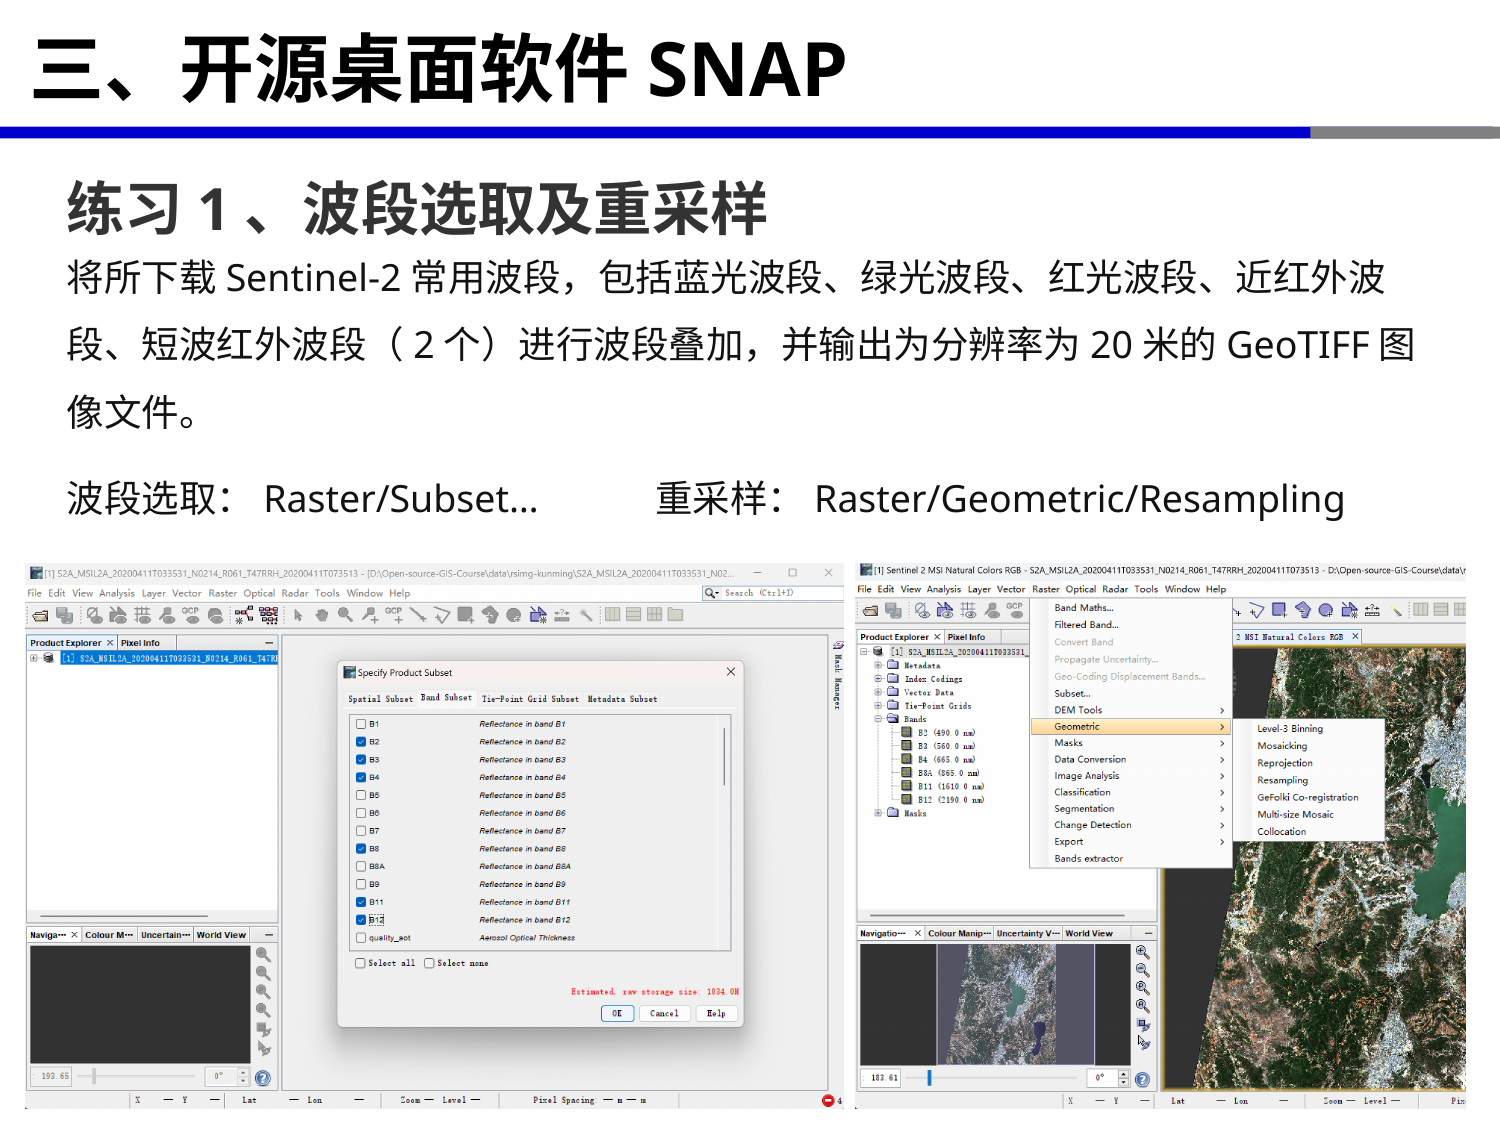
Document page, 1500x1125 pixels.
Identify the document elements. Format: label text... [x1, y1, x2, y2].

text_box 练习1、波段选取及重采样 [52, 130, 1448, 223]
text_box 将所下载Sentinel-2常用波段，包括蓝光波段、绿光波段、红光波段、近红外波段、短波红外波段（2个）进行波段叠加，并输出为分辨率为20米的GeoTIFF图像文件。 波段选取：Raster/Subset… 重采样：Raster/Geometric/Resampling 输出GeoTIFF格式：File/Export/GeoTIFF [52, 223, 1449, 568]
title 三、开源桌面软件SNAP [0, 1, 1479, 132]
picture [855, 562, 1466, 1109]
picture [25, 562, 844, 1109]
